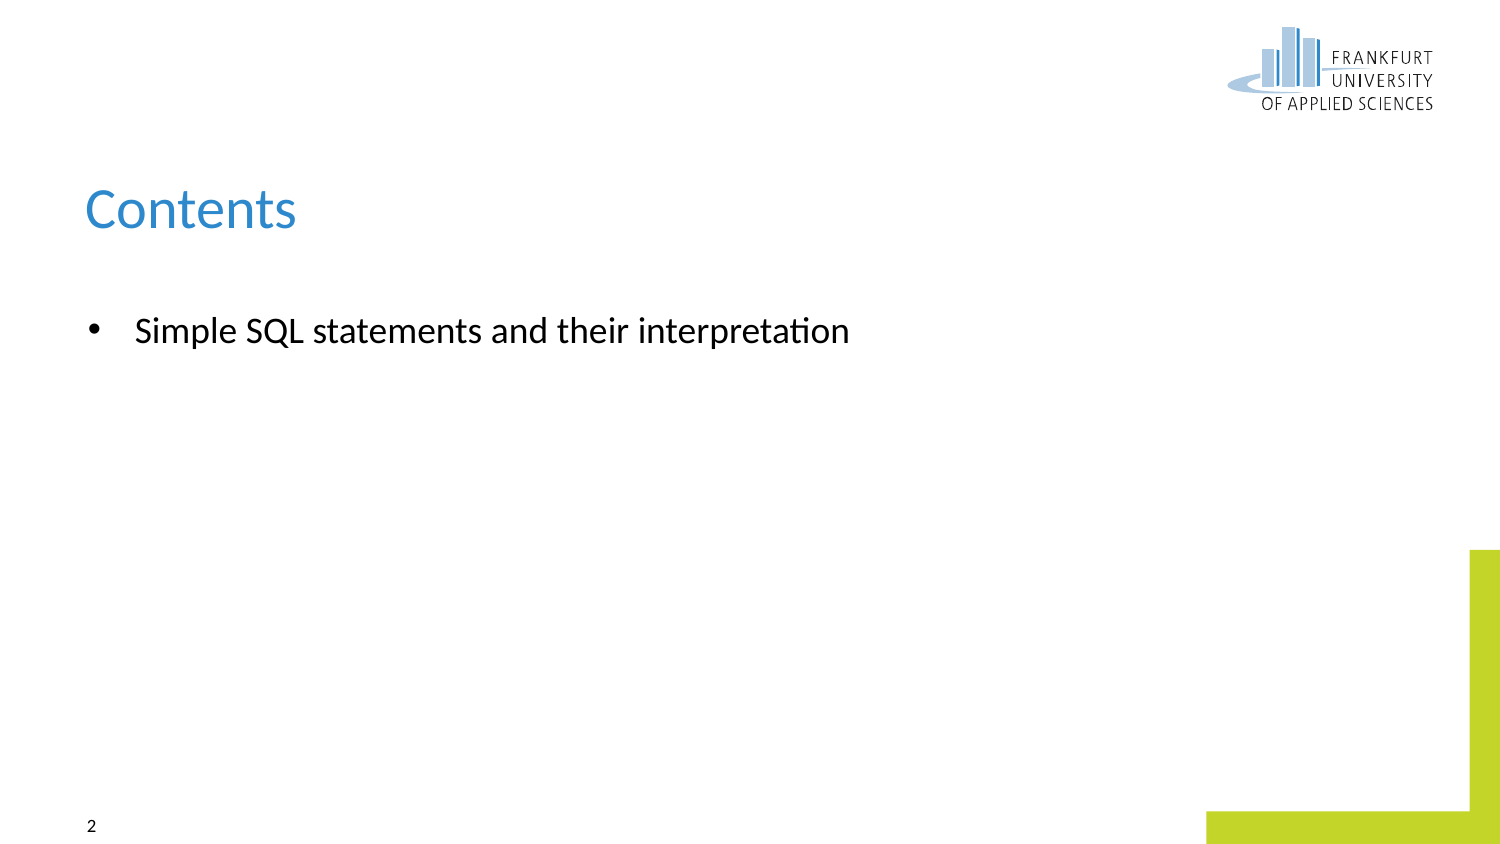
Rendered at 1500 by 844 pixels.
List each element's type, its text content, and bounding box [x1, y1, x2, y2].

list Simple SQL statements and their interpretation [87, 253, 1435, 786]
title Contents [85, 138, 1435, 240]
text_box 2 [86, 813, 123, 837]
